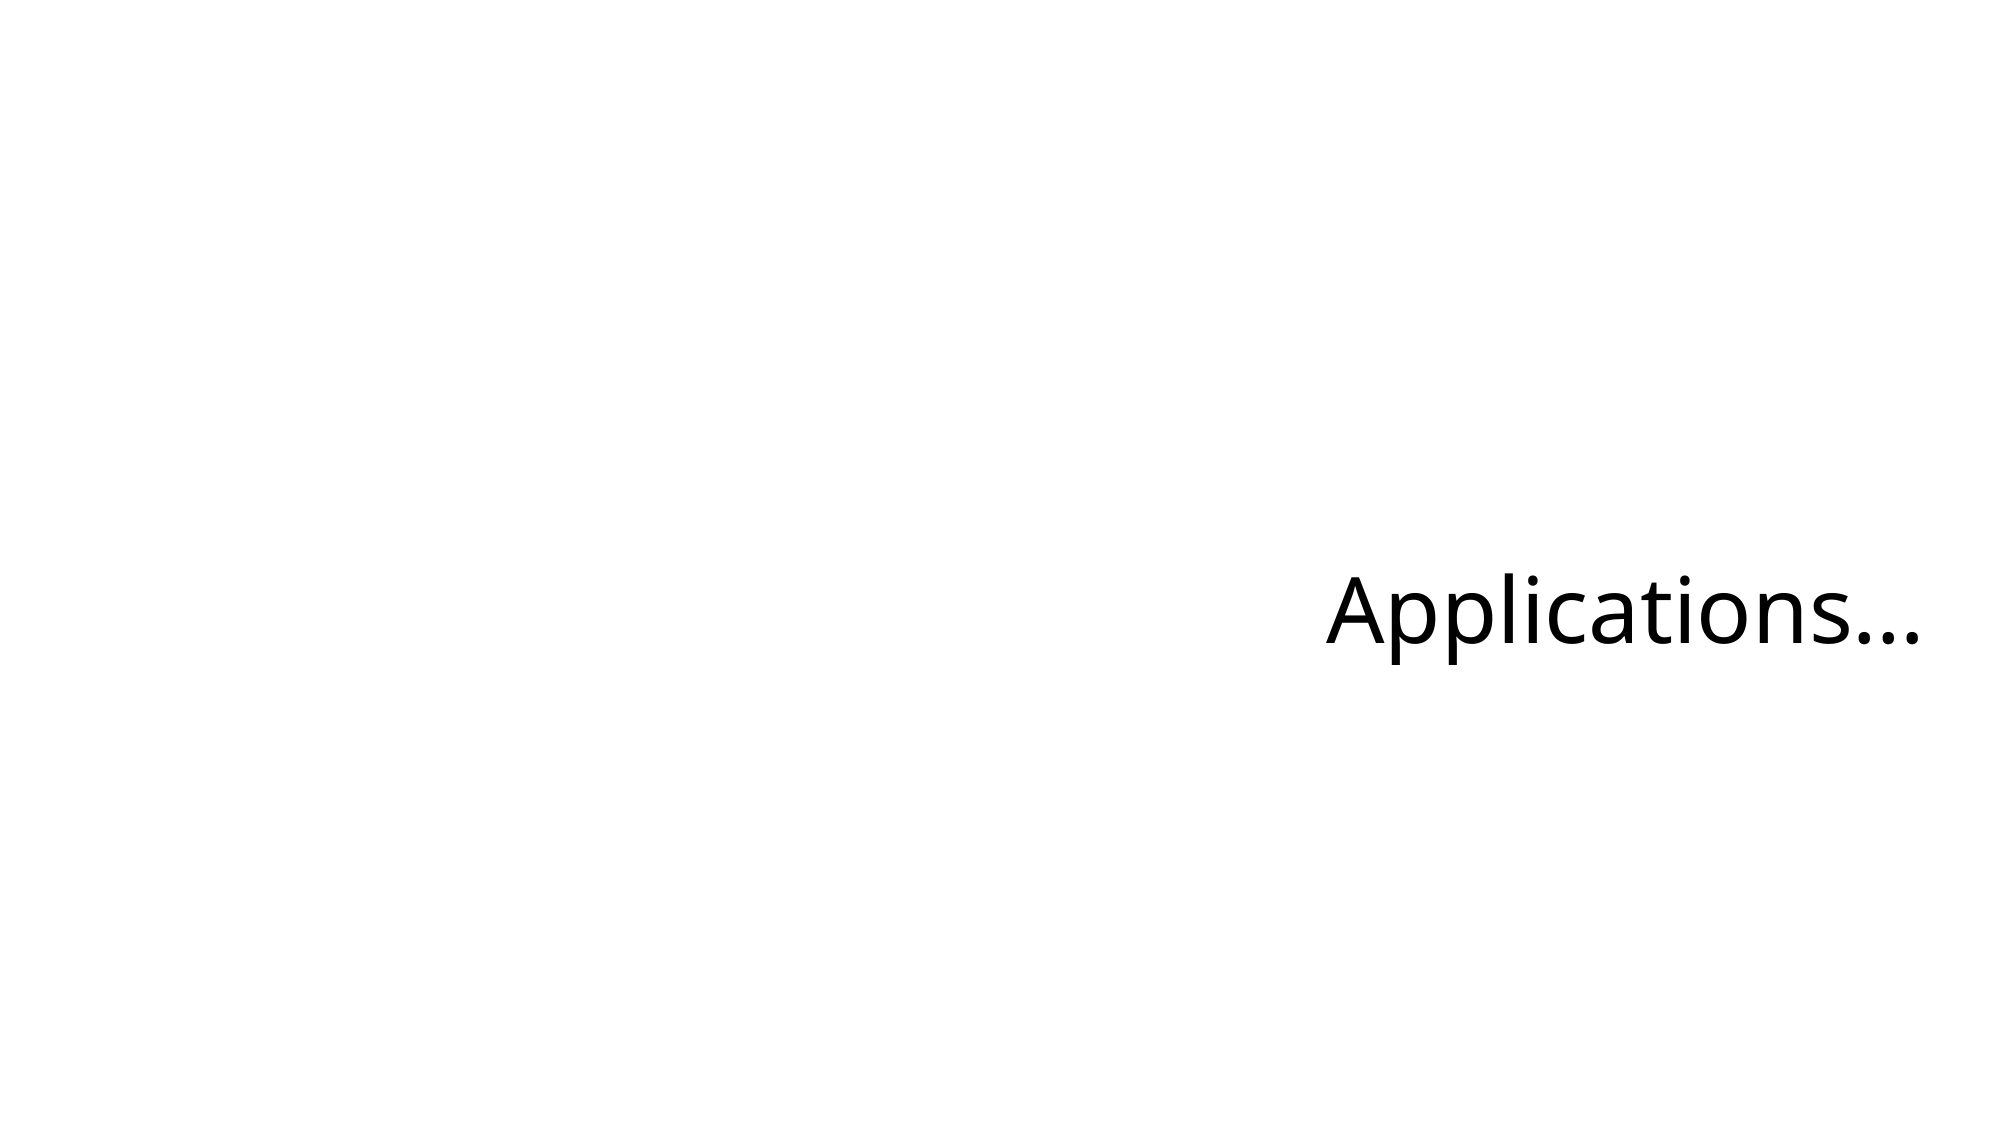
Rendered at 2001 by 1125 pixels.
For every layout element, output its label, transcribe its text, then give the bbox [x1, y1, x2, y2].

title Applications… [216, 505, 1942, 723]
